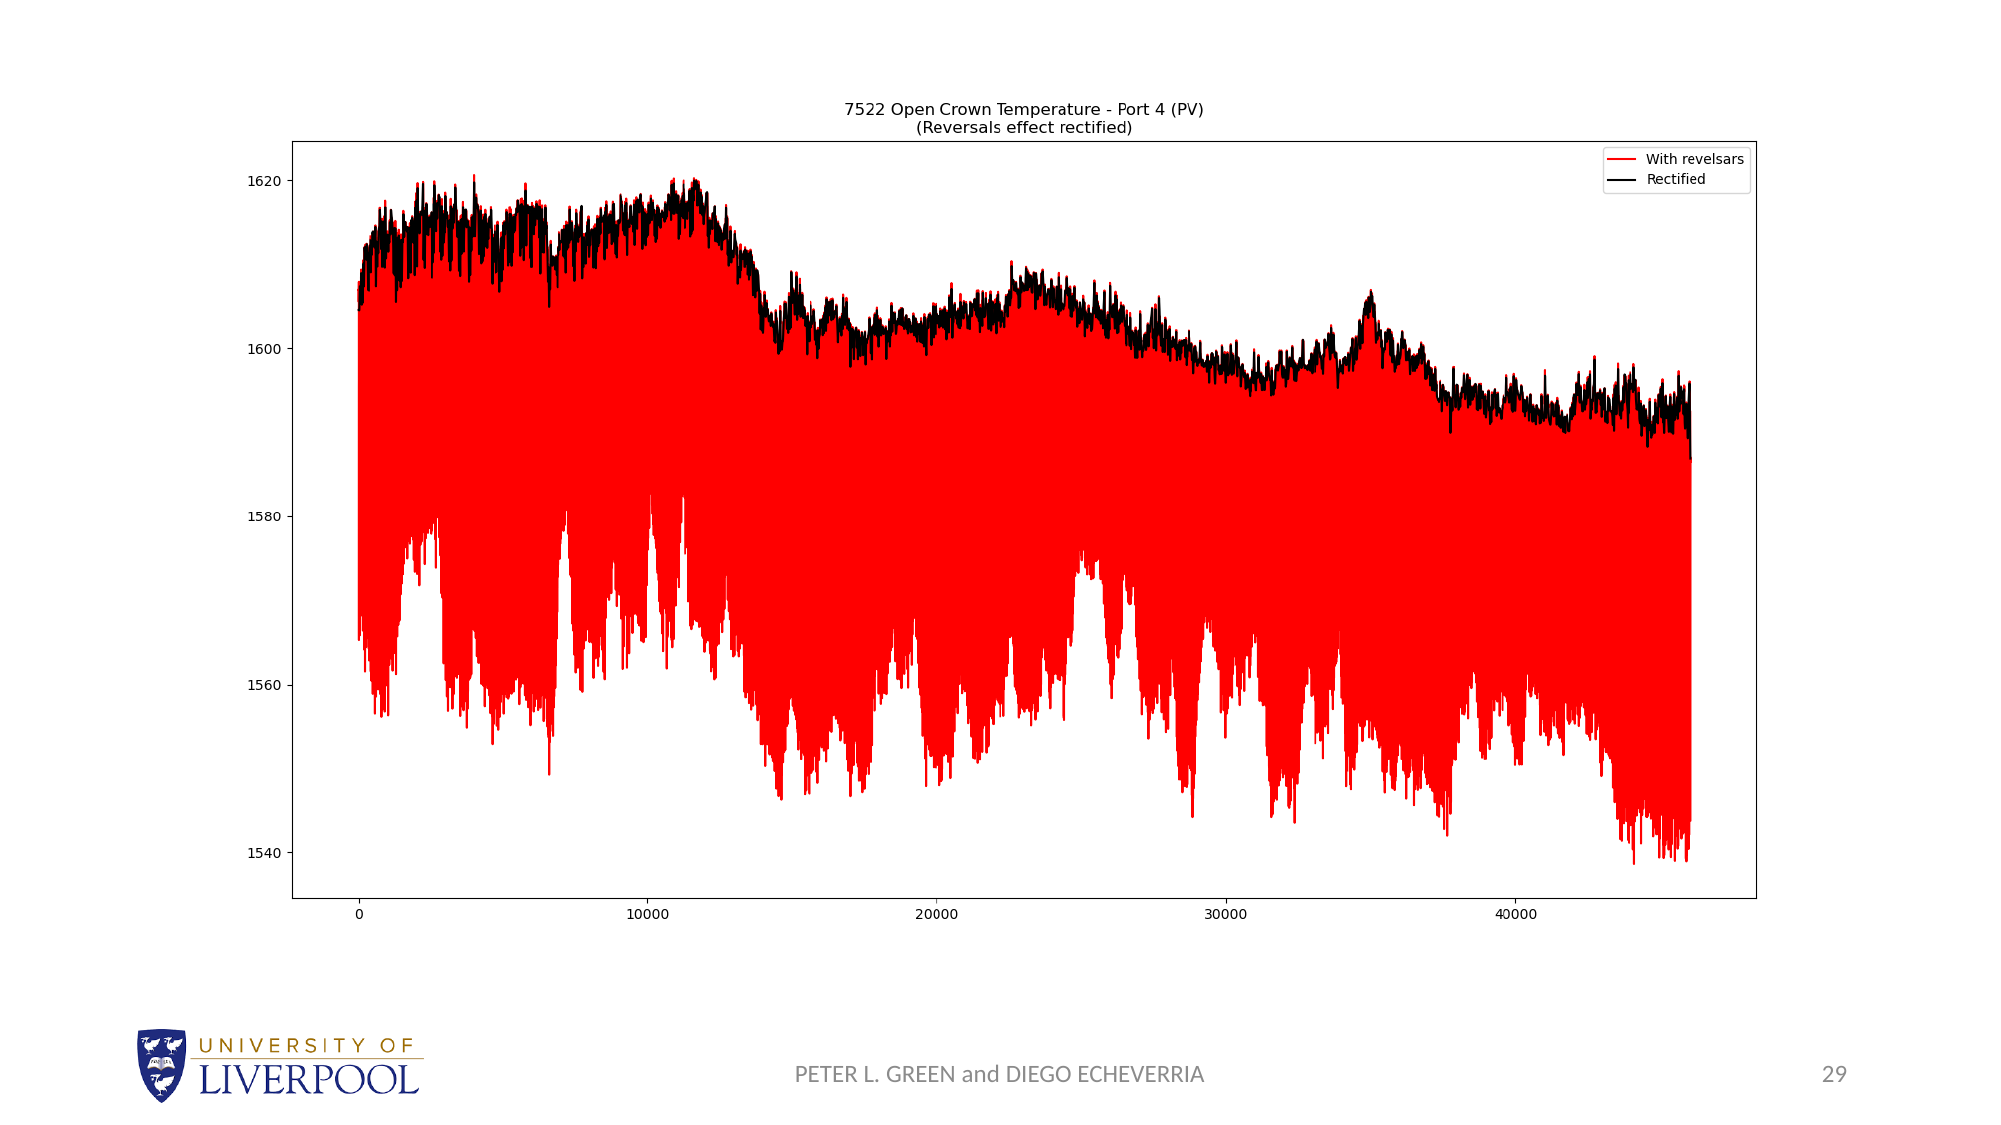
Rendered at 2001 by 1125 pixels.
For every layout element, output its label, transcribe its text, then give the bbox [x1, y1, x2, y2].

picture [137, 1029, 424, 1103]
slide_number 29 [1412, 1042, 1863, 1103]
picture [55, 22, 1945, 1006]
footer PETER L. GREEN and DIEGO ECHEVERRIA [662, 1042, 1338, 1103]
